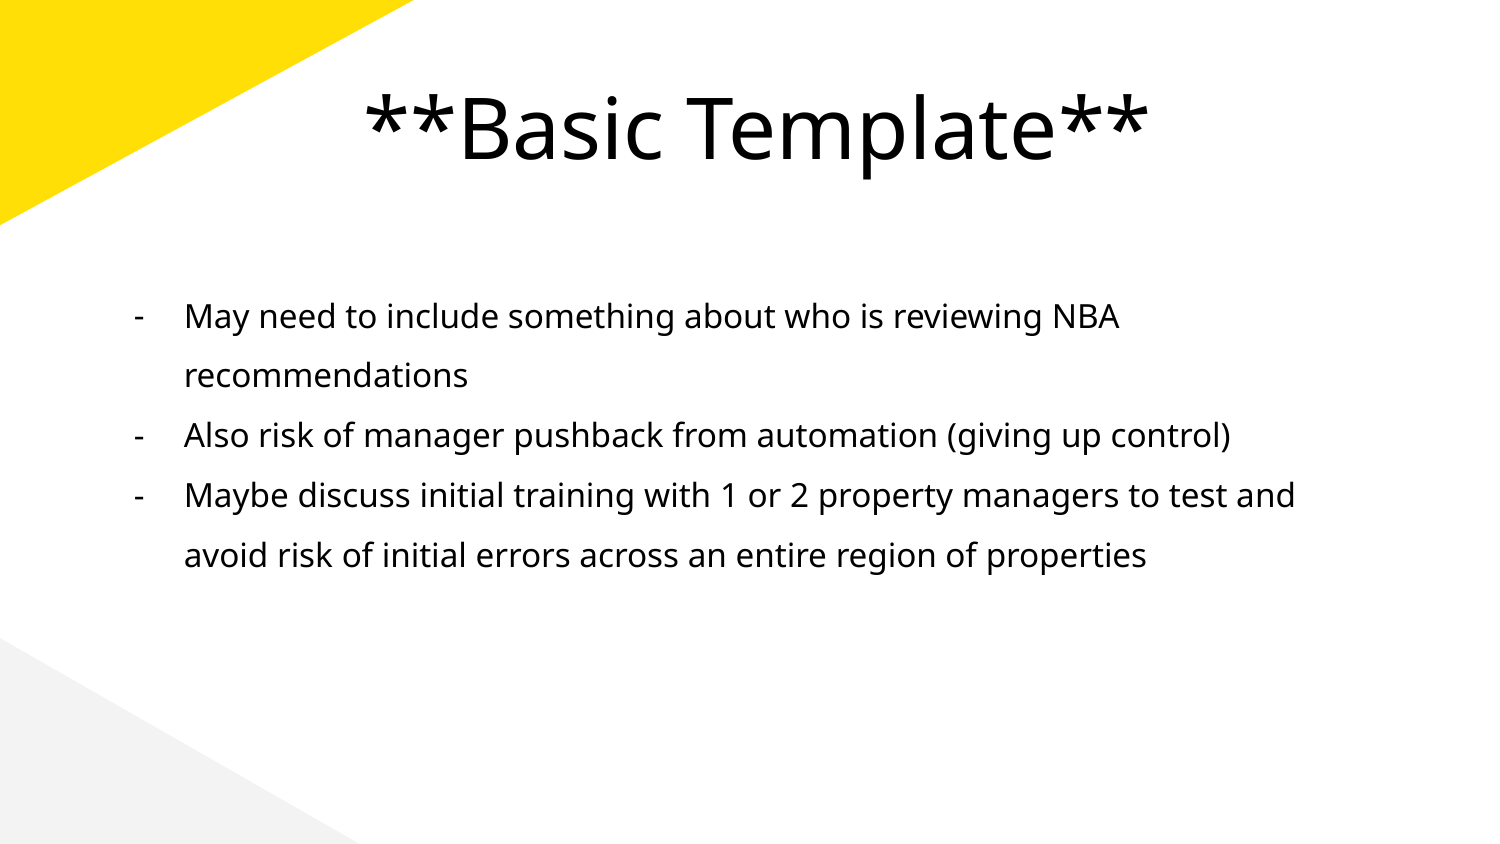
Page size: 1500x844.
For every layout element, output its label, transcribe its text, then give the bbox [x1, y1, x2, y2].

text_box [0, 0, 413, 225]
list May need to include something about who is reviewing NBA recommendations Also risk of manager pushback from automation (giving up control) Maybe discuss initial training with 1 or 2 property managers to test and avoid risk of initial errors across an entire region of properties [93, 259, 1407, 768]
title **Basic Template** [93, 58, 1423, 189]
